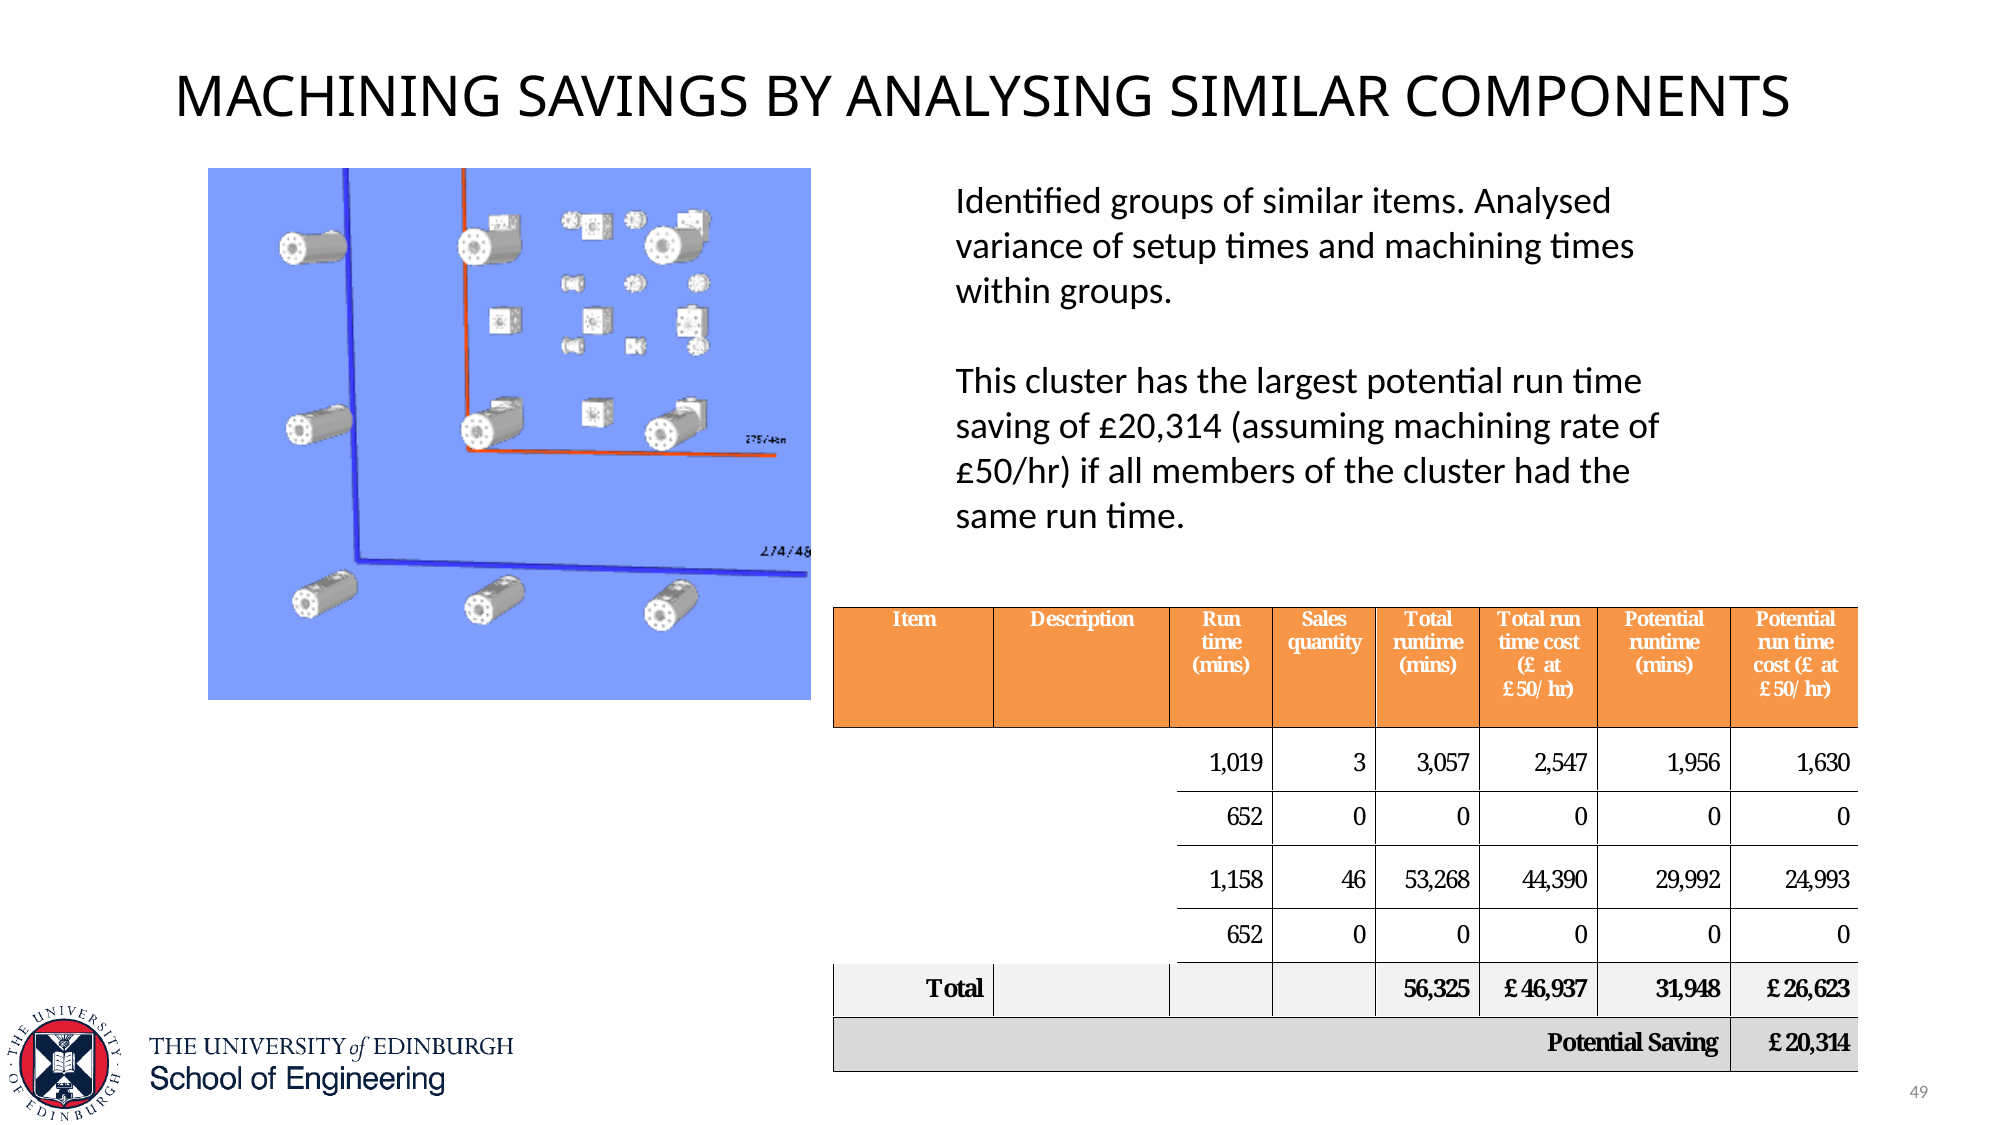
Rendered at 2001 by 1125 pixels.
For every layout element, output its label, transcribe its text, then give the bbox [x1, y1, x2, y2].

title Machining savings by analysing similar components [95, 52, 1905, 108]
picture [7, 1006, 513, 1121]
text_box Identified groups of similar items. Analysed variance of setup times and machining times within groups. This cluster has the largest potential run time saving of £20,314 (assuming machining rate of £50/hr) if all members of the cluster had the same run time. [940, 168, 1687, 544]
picture [832, 606, 1858, 1125]
slide_number 49 [1894, 1061, 1968, 1121]
picture [208, 168, 811, 700]
